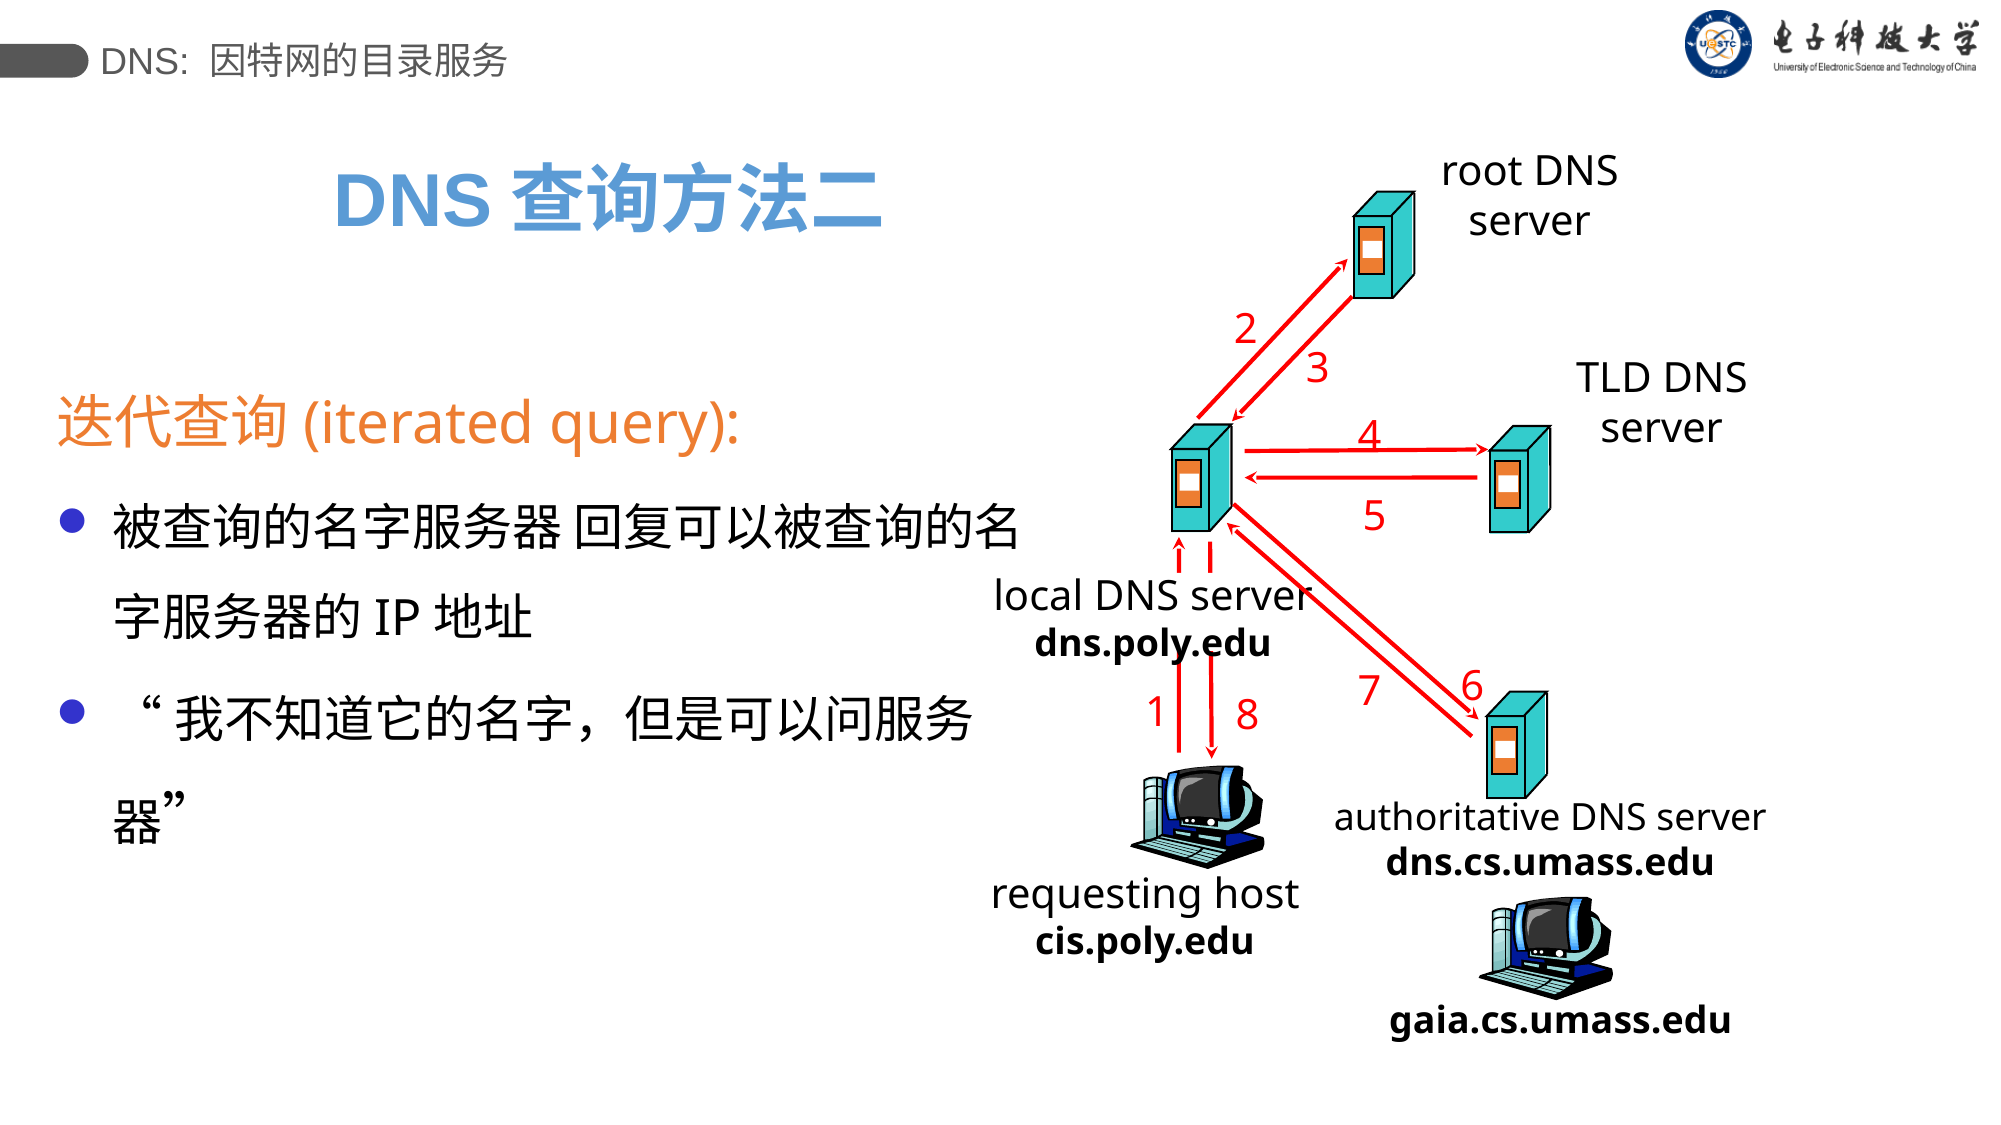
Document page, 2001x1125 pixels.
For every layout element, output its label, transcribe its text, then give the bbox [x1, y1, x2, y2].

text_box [971, 135, 1827, 1050]
text_box 迭代查询(iterated query): 被查询的名字服务器 回复可以被查询的名字服务器的IP地址 “我不知道它的名字，但是可以问服务器” [41, 385, 1040, 1125]
picture [1685, 10, 1979, 78]
text_box DNS: 因特网的目录服务 [100, 28, 807, 91]
text_box DNS查询方法二 [319, 154, 901, 251]
